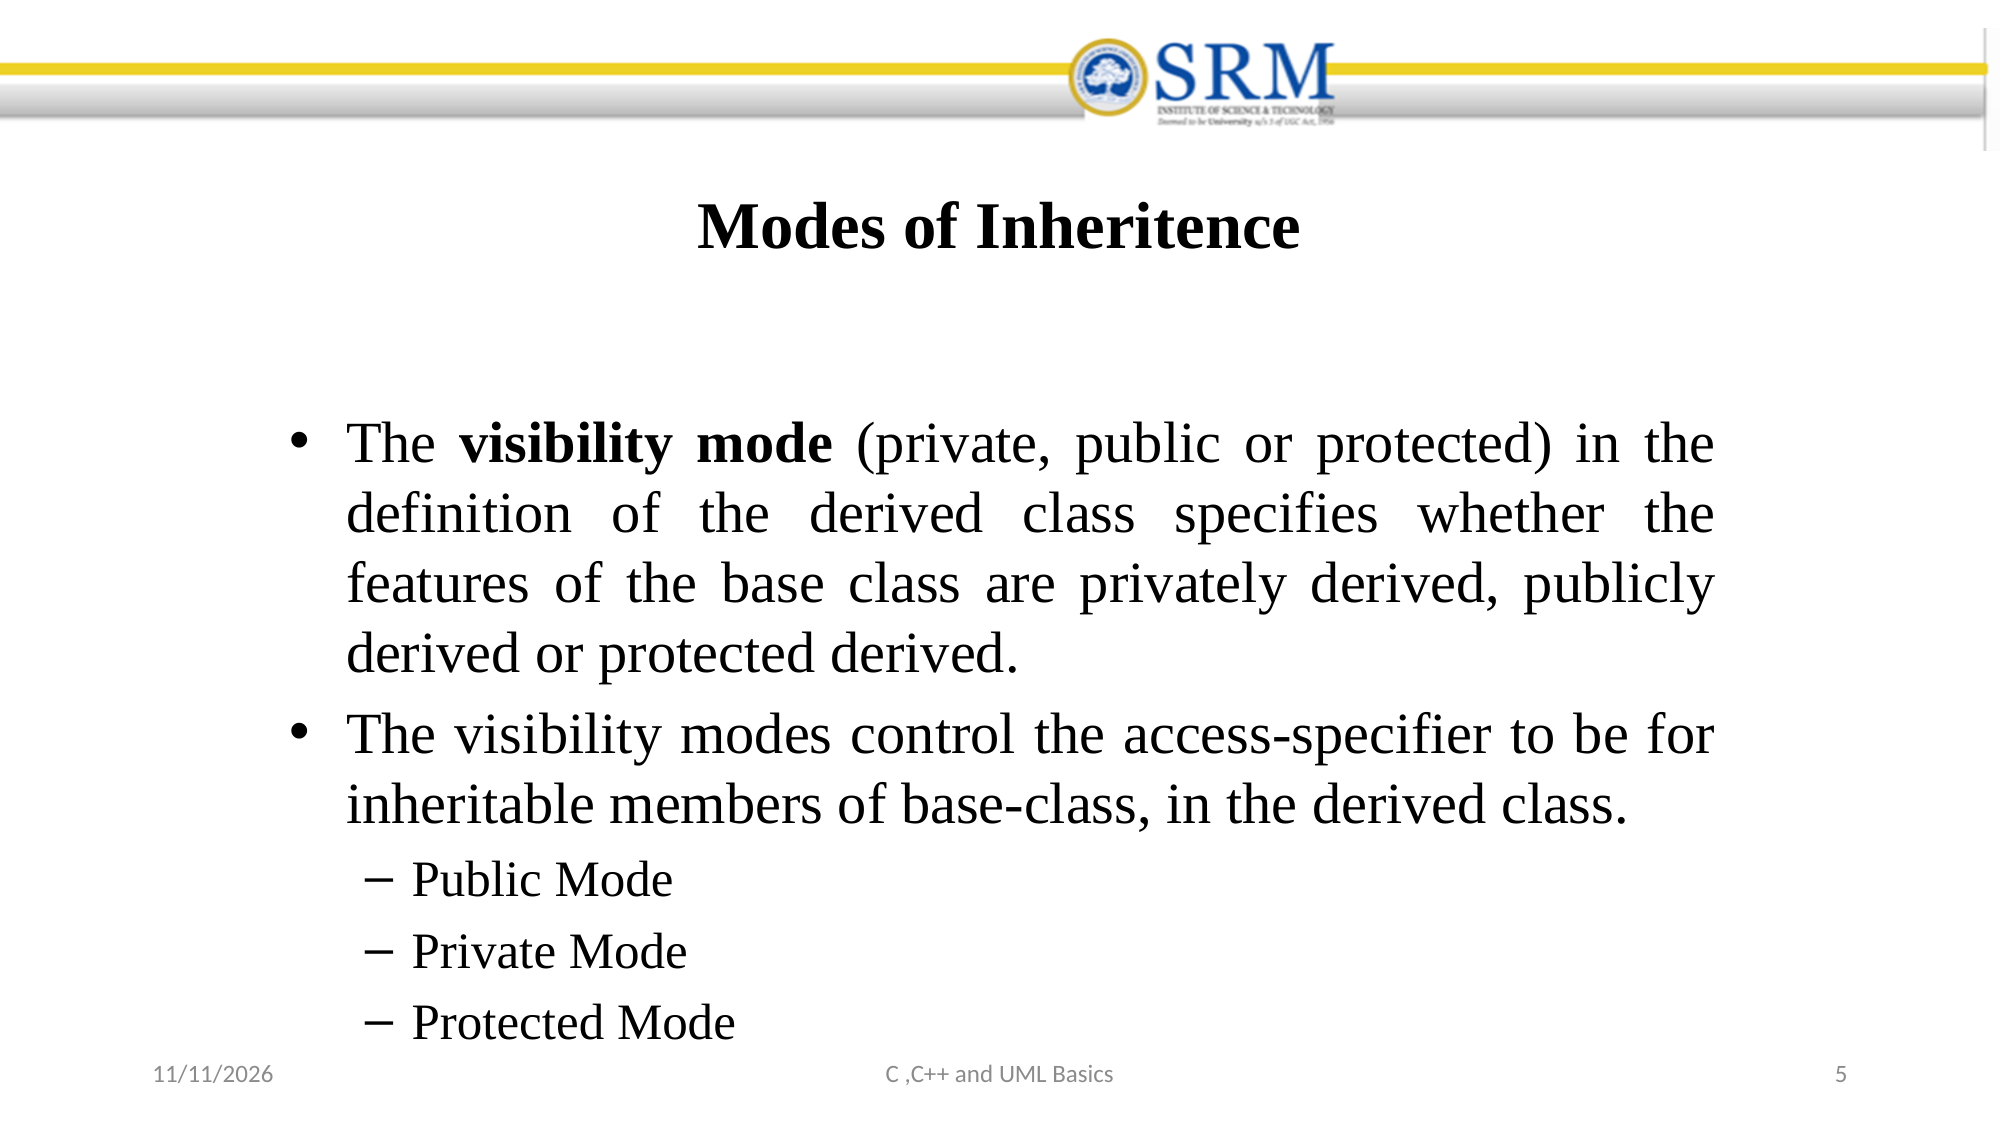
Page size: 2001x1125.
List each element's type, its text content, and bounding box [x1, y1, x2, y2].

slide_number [137, 1042, 274, 1103]
text_box The visibility mode (private, public or protected) in the definition of the derived class specifies whether the features of the base class are privately derived, publicly derived or protected derived. The visibility modes control the access-specifier to be for inheritable members of base-class, in the derived class. Public Mode Private Mode Protected Mode [274, 397, 1731, 1125]
slide_number 5 [1731, 1042, 1863, 1103]
picture [0, 28, 2000, 151]
text_box Modes of Inheritence [324, 174, 1675, 325]
